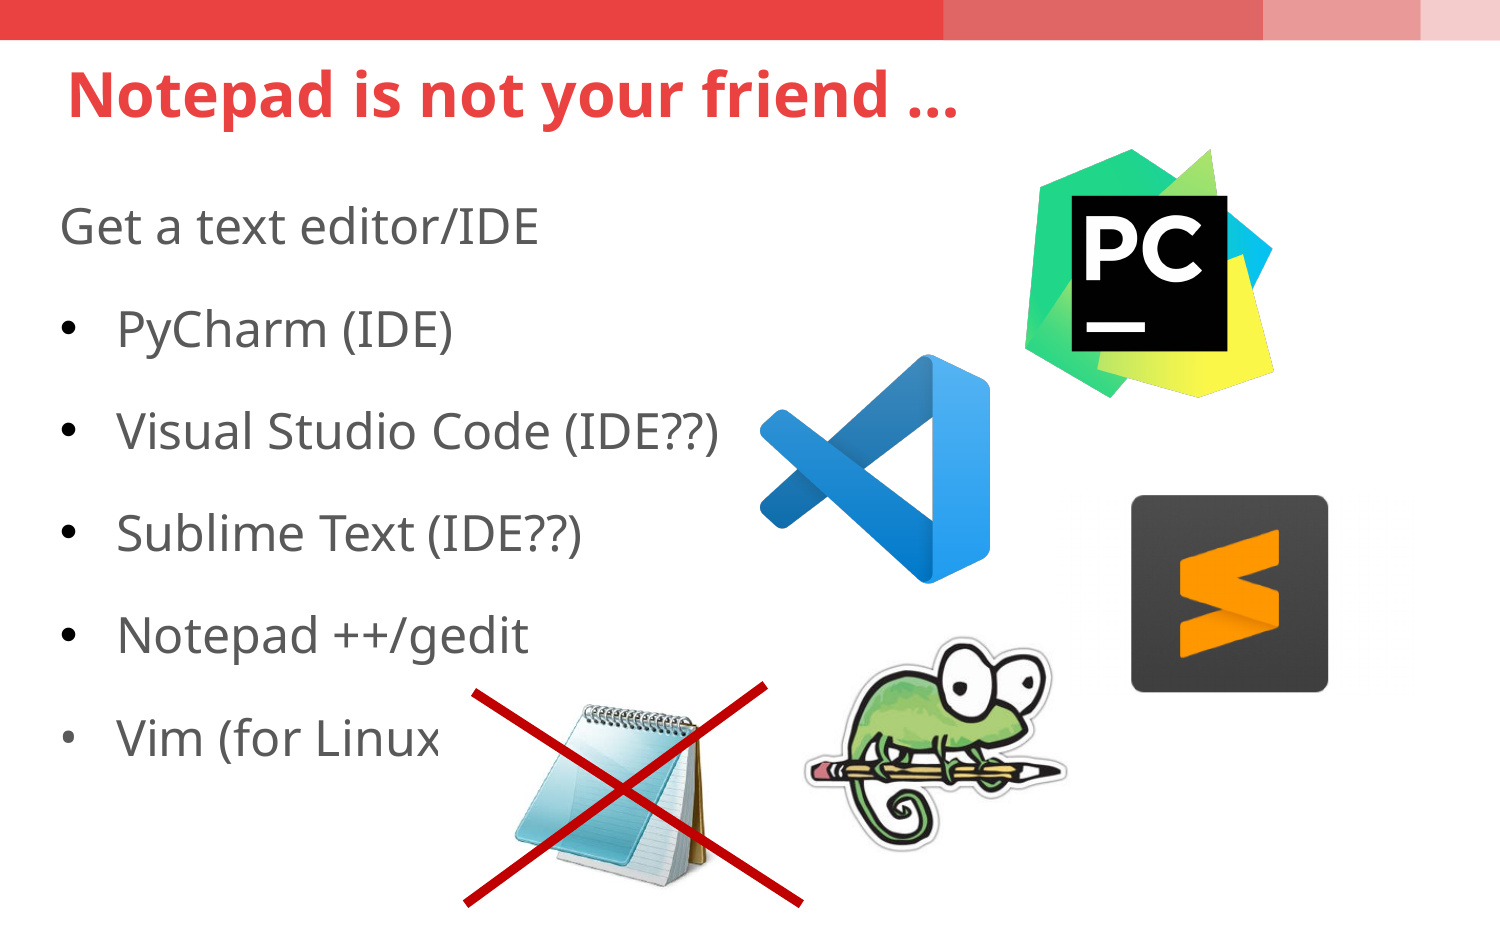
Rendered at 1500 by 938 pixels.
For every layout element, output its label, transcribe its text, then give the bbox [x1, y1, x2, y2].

picture [1025, 149, 1274, 398]
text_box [465, 684, 766, 905]
text_box Get a text editor/IDE PyCharm (IDE) Visual Studio Code (IDE??) Sublime Text (IDE??) Notepad ++/gedit Vim (for Linux) [44, 170, 1449, 856]
picture [438, 492, 1414, 907]
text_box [770, 691, 802, 905]
title Notepad is not your friend … [51, 40, 1398, 170]
picture [760, 354, 990, 584]
